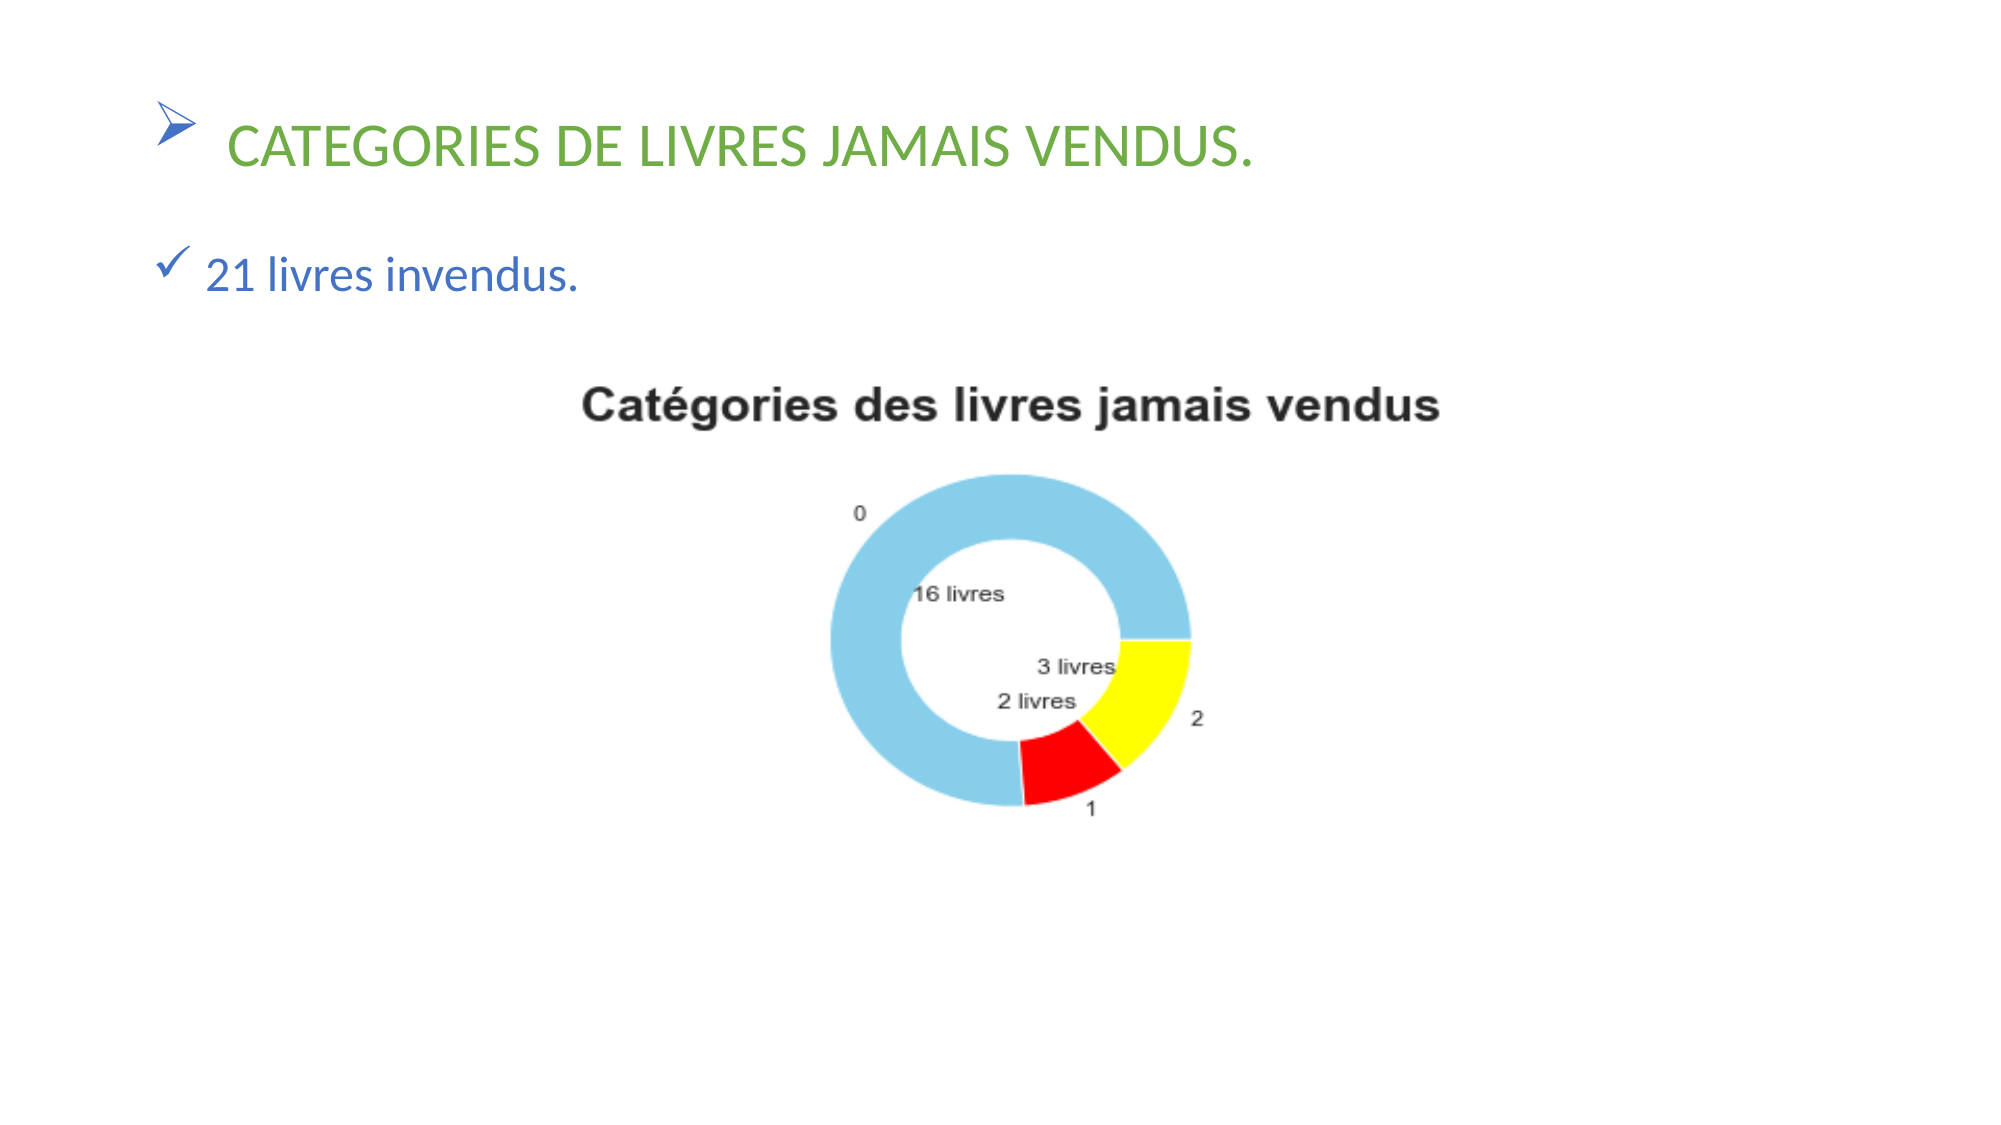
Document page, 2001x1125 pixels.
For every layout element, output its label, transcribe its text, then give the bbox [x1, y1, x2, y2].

list 21 livres invendus. [137, 241, 1863, 1015]
picture [549, 366, 1450, 918]
title CATEGORIES DE LIVRES JAMAIS VENDUS. [137, 59, 1863, 214]
